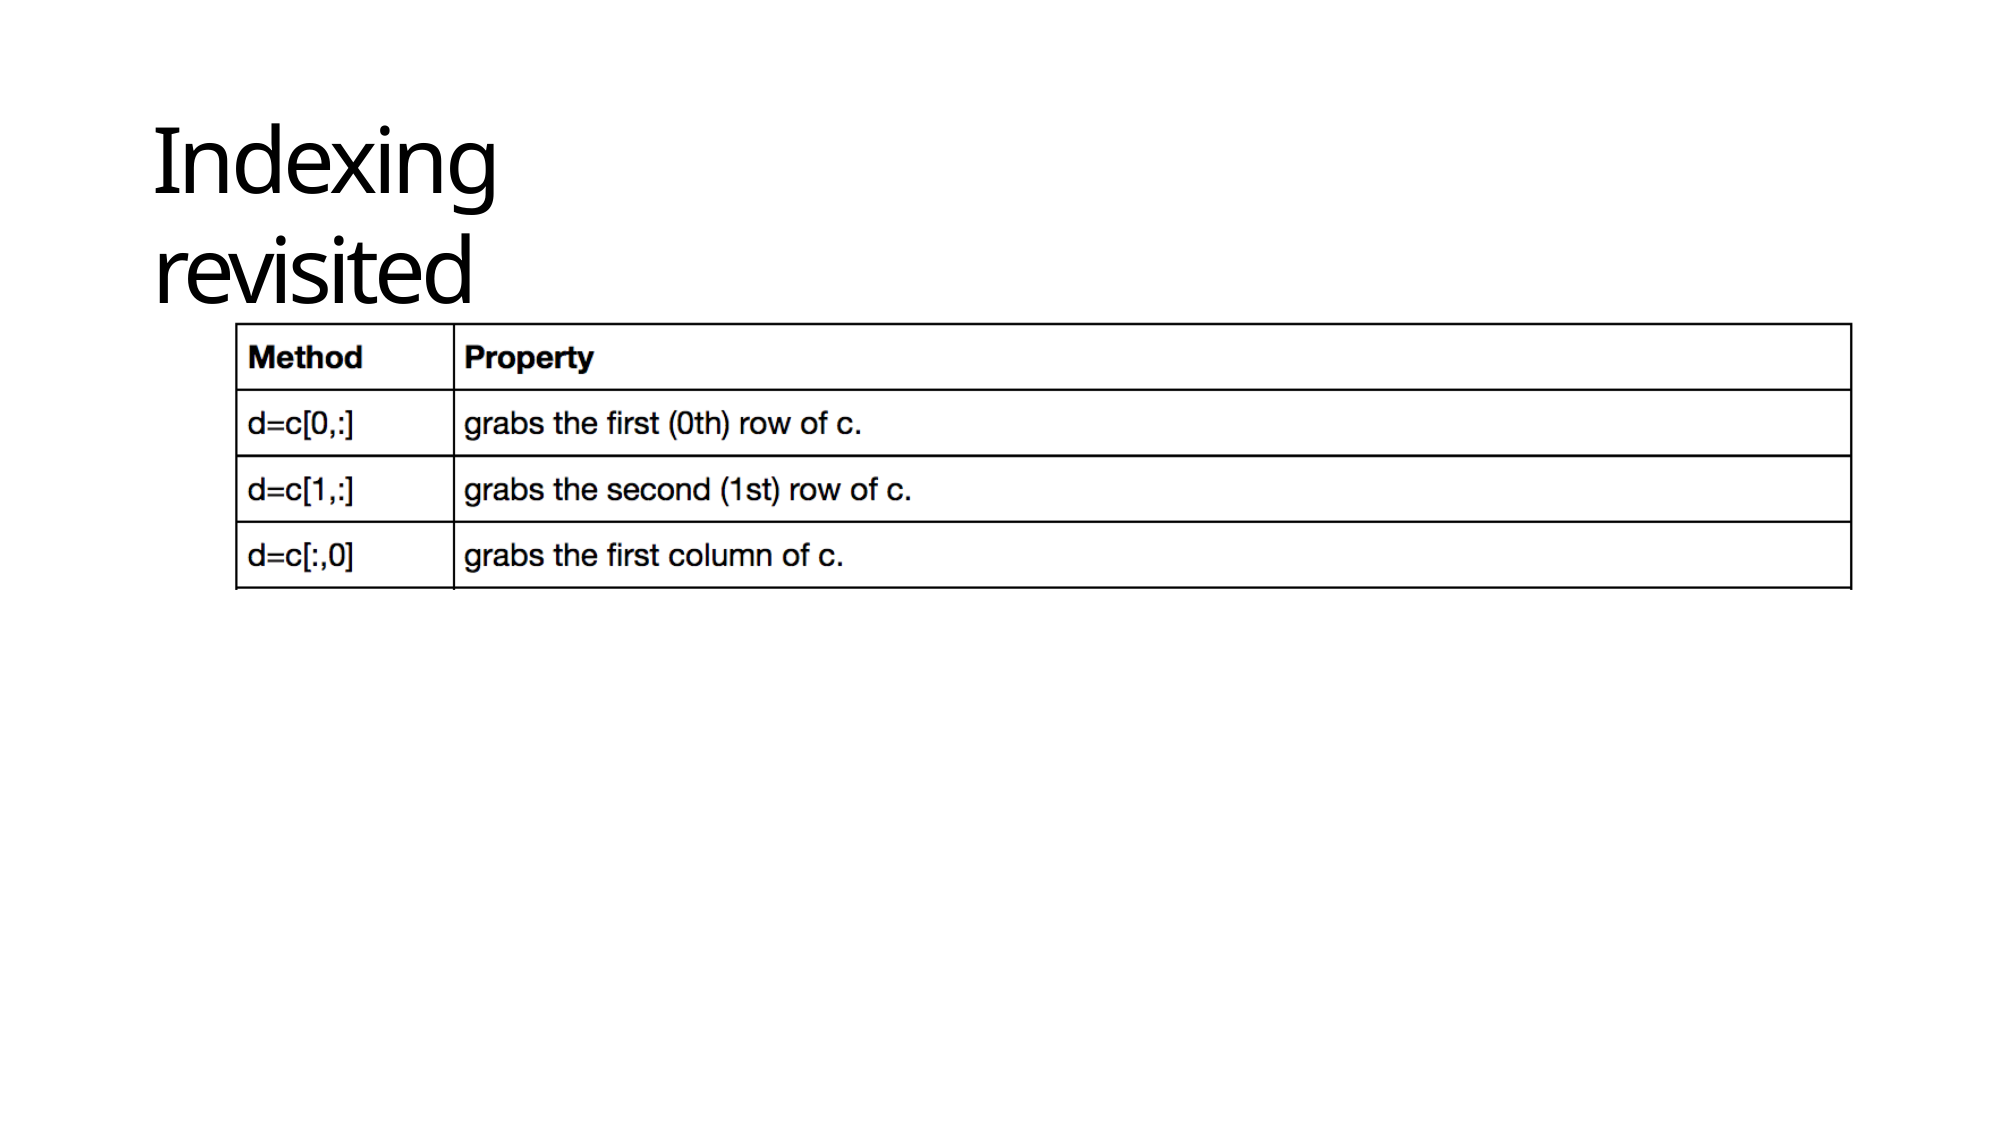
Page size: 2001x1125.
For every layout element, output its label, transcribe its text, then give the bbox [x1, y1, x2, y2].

title Indexing revisited [150, 100, 800, 323]
text_box [234, 322, 1853, 590]
